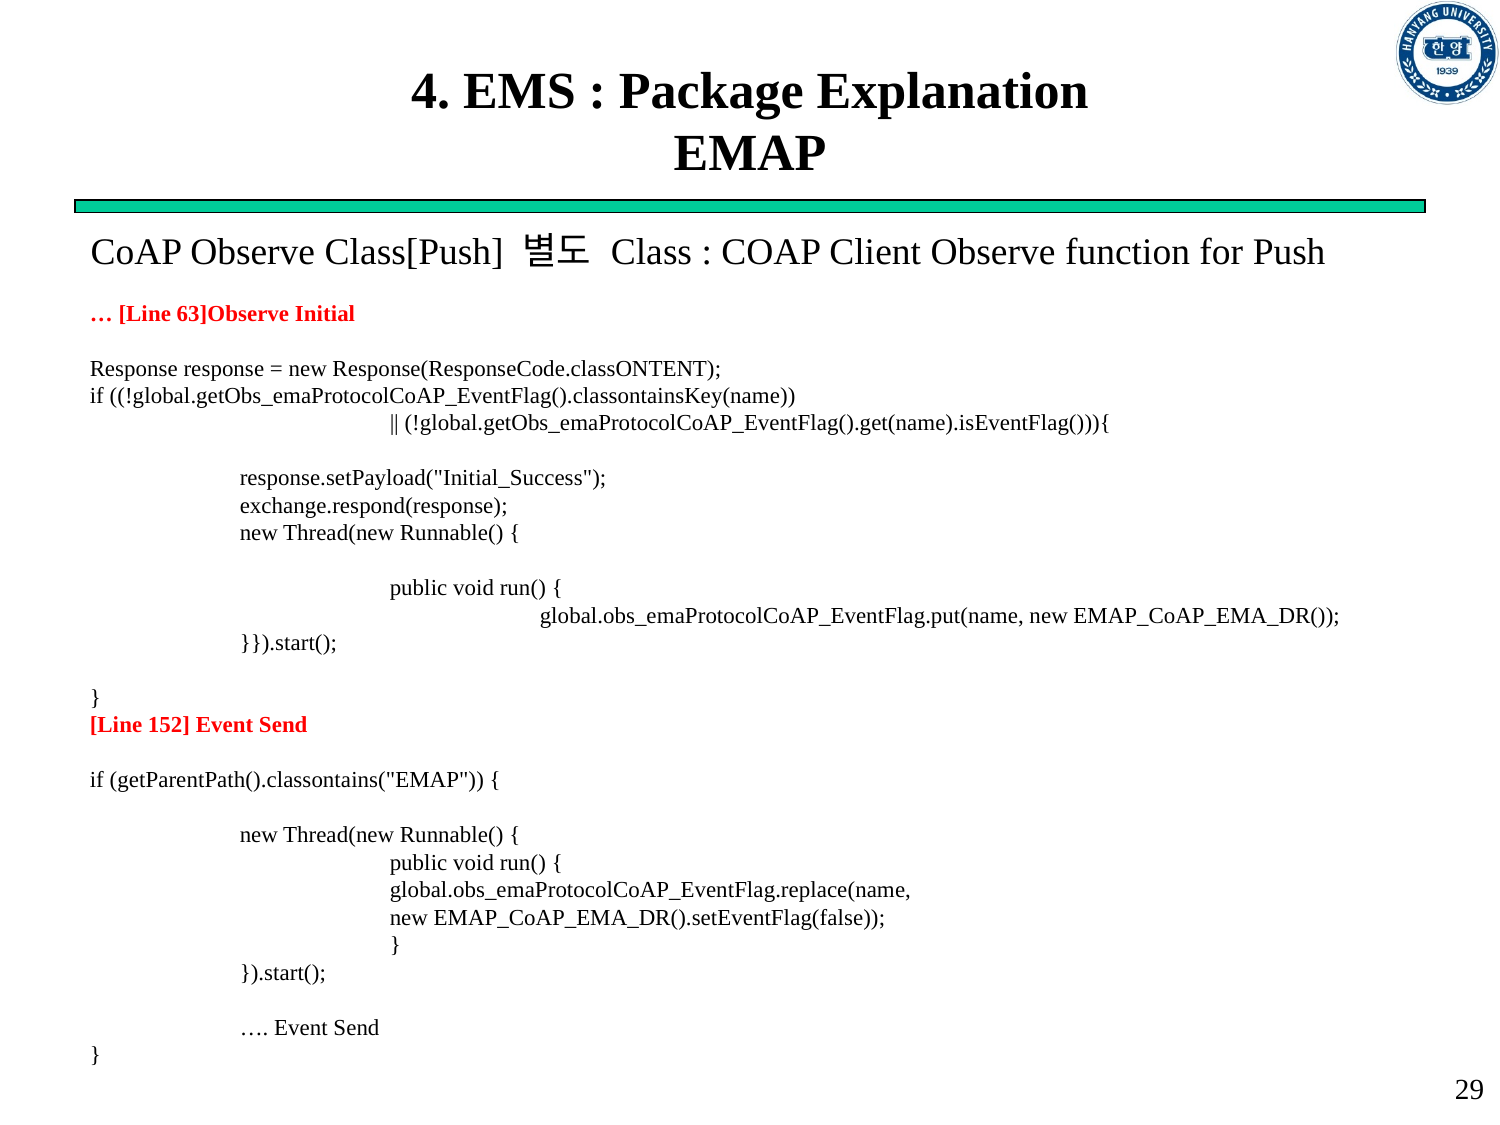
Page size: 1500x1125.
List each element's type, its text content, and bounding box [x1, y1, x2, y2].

text_box … [Line 63]Observe Initial Response response = new Response(ResponseCode.classONTENT); if ((!global.getObs_emaProtocolCoAP_EventFlag().classontainsKey(name)) || (!global.getObs_emaProtocolCoAP_EventFlag().get(name).isEventFlag())){ response.setPayload("Initial_Success"); exchange.respond(response); new Thread(new Runnable() { public void run() { global.obs_emaProtocolCoAP_EventFlag.put(name, new EMAP_CoAP_EMA_DR()); }}).start(); } [Line 152] Event Send if (getParentPath().classontains("EMAP")) { new Thread(new Runnable() { public void run() { global.obs_emaProtocolCoAP_EventFlag.replace(name, new EMAP_CoAP_EMA_DR().setEventFlag(false)); } }).start(); …. Event Send } [74, 290, 1425, 1102]
picture [1394, 0, 1500, 106]
title 4. EMS : Package Explanation EMAP [75, 50, 1425, 188]
text_box CoAP Observe Class[Push] 별도 Class : COAP Client Observe function for Push [75, 219, 1341, 280]
slide_number 29 [1186, 1062, 1500, 1125]
